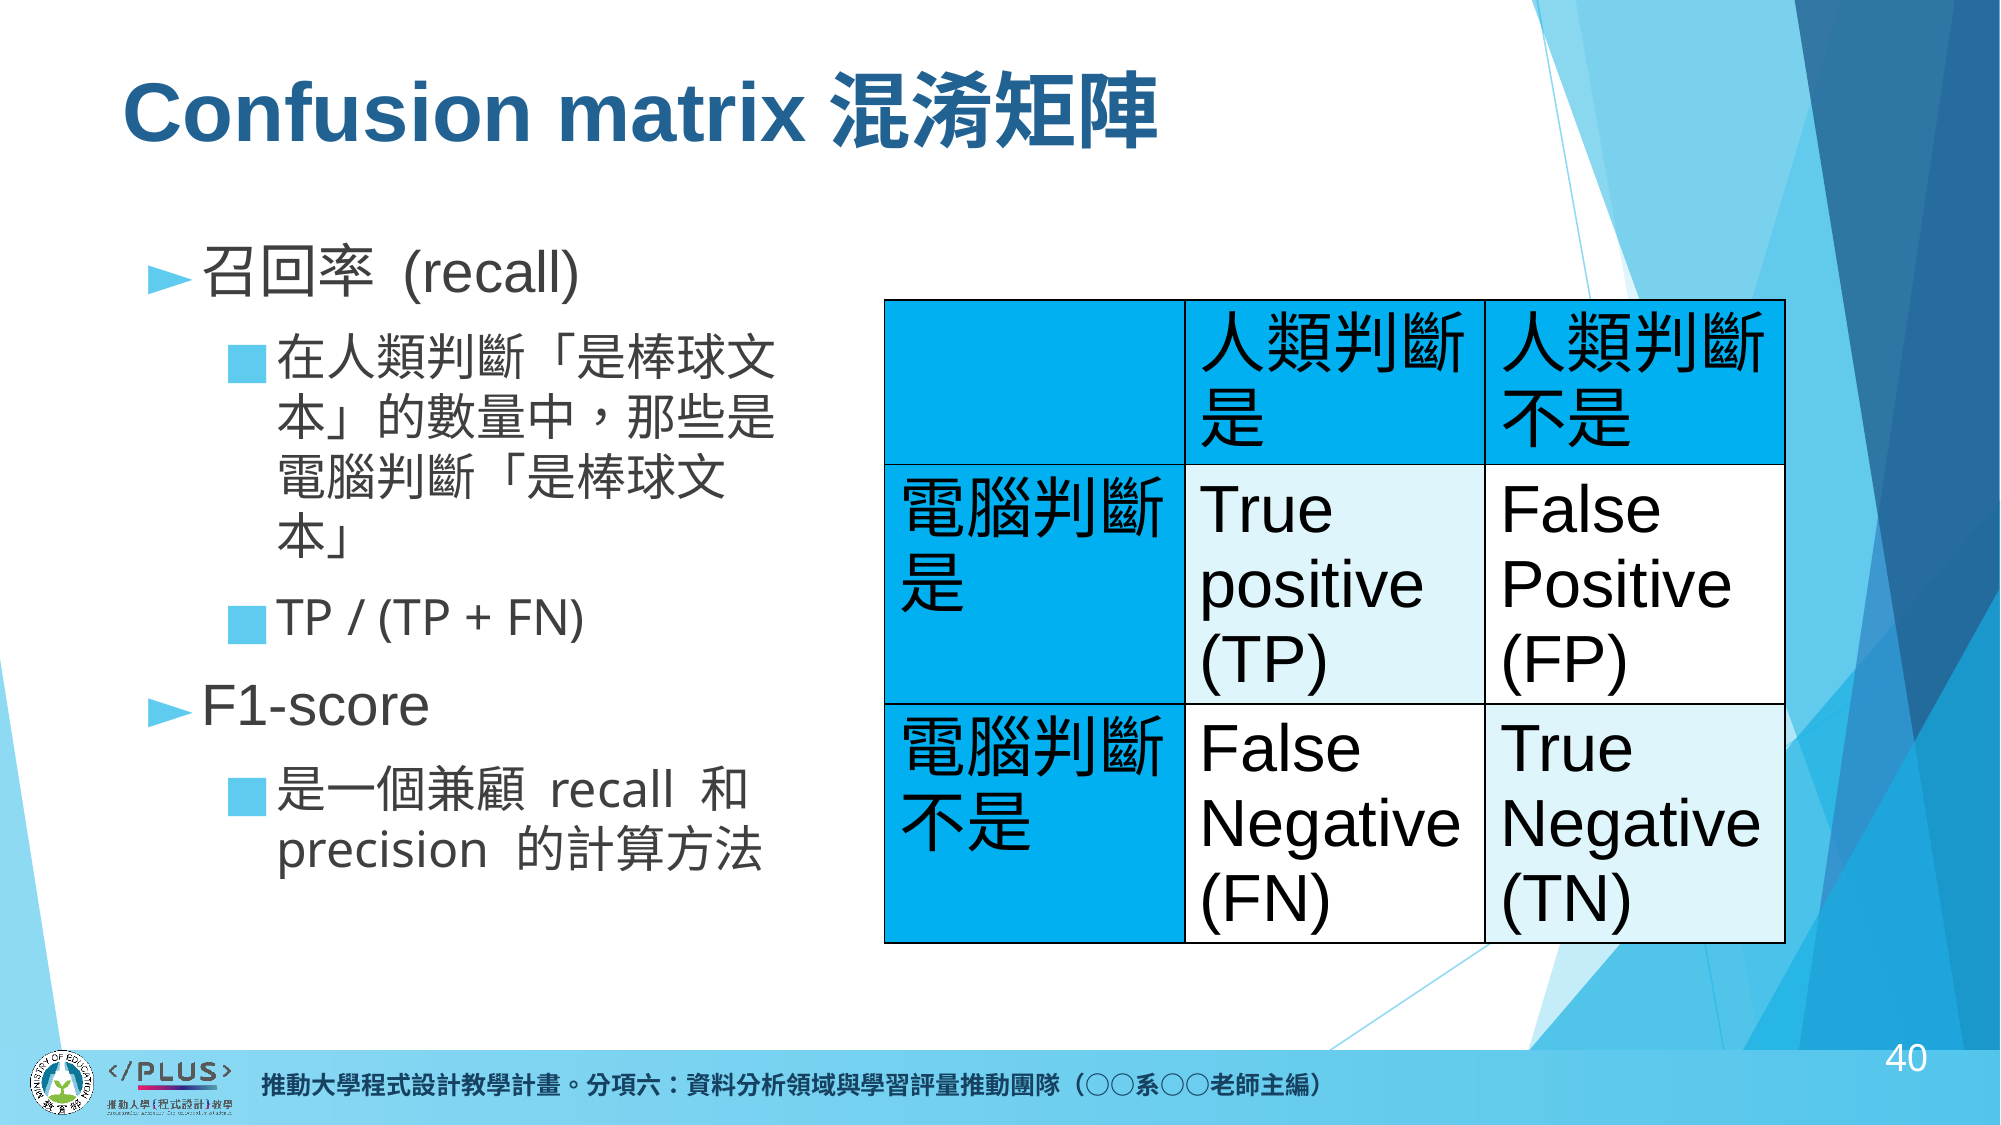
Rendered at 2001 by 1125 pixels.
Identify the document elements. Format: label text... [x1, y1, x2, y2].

table_cell False Positive (FP) [1486, 465, 1784, 703]
table_cell False Negative (FN) [1186, 705, 1484, 942]
table_cell 電腦判斷 是 [885, 465, 1184, 703]
picture [107, 1061, 232, 1115]
table_cell True positive (TP) [1186, 465, 1484, 703]
title Confusion matrix混淆矩陣 [107, 50, 1519, 175]
table_cell True Negative (TN) [1486, 705, 1784, 942]
table_header 人類判斷 是 [1186, 301, 1484, 464]
table_header 人類判斷 不是 [1486, 301, 1784, 464]
picture [30, 1050, 94, 1115]
list 召回率 (recall) 在人類判斷「是棒球文本」的數量中，那些是電腦判斷「是棒球文本」 TP / (TP + FN) F1-score 是一個兼顧 recall 和 precision 的計算方法 [111, 226, 840, 992]
slide_number 40 [1831, 1029, 1944, 1090]
table_header [885, 301, 1184, 464]
table_cell 電腦判斷 不是 [885, 705, 1184, 942]
